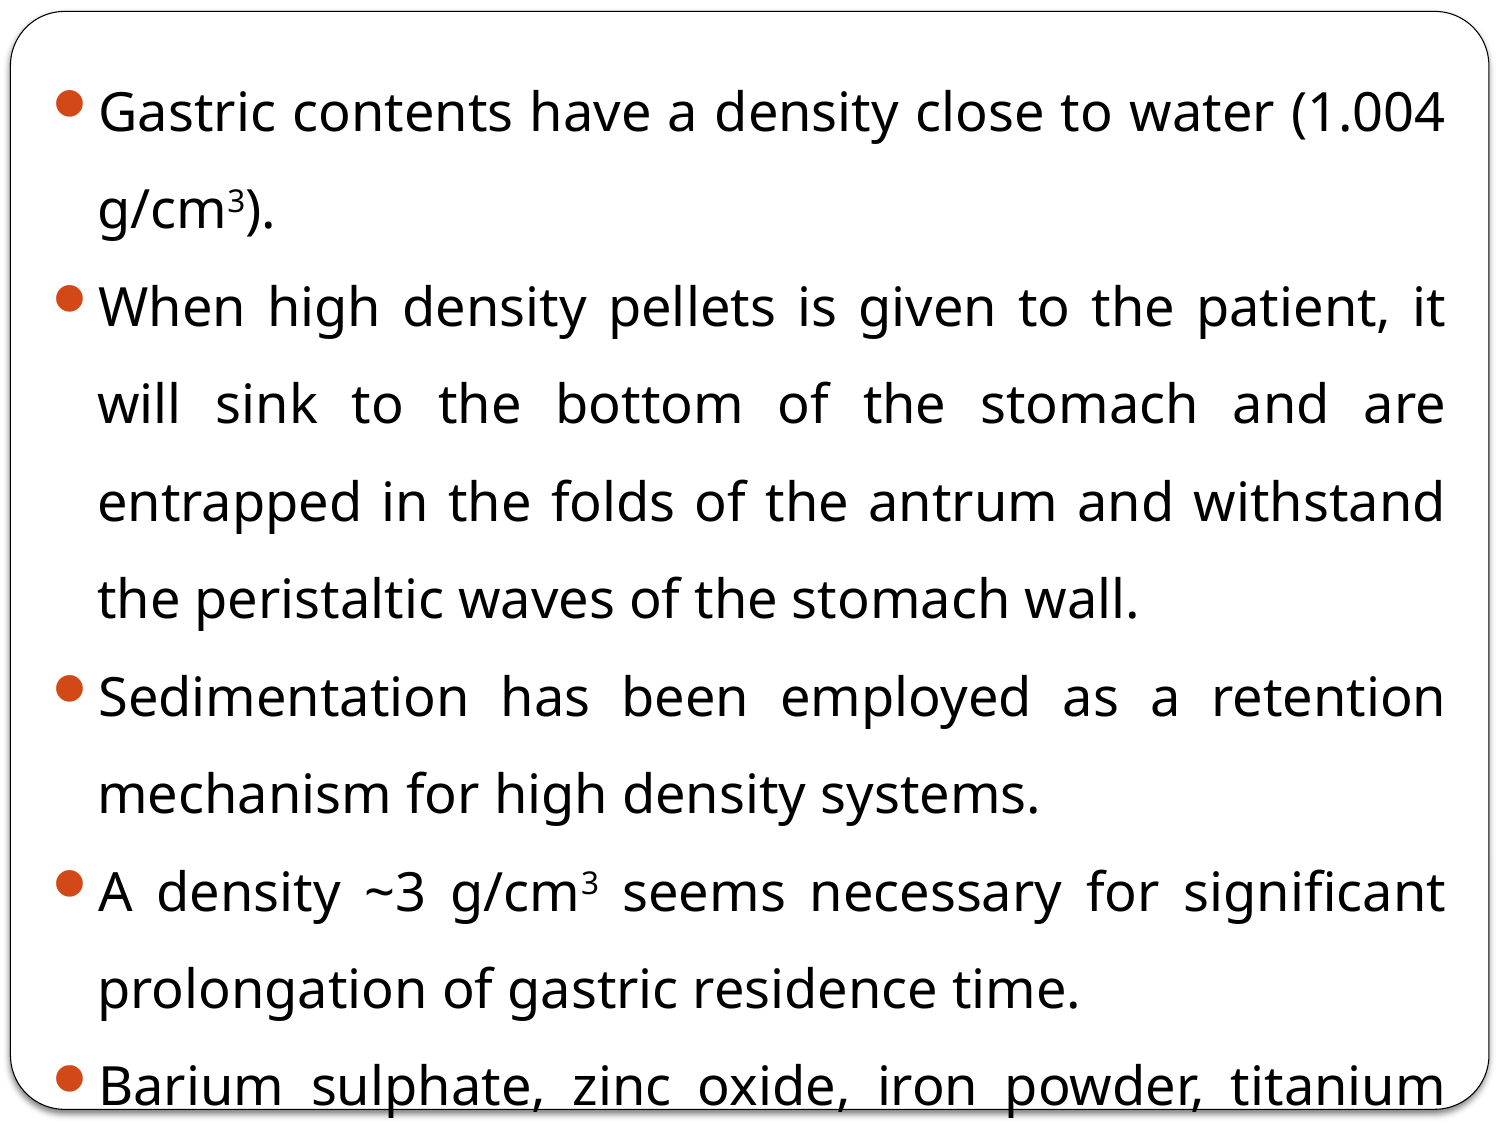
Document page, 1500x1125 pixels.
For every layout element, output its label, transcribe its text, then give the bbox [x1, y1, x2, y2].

text_box <number> [23, 1018, 99, 1094]
text_box Gastric contents have a density close to water (1.004 g/cm3). When high density pellets is given to the patient, it will sink to the bottom of the stomach and are entrapped in the folds of the antrum and withstand the peristaltic waves of the stomach wall. Sedimentation has been employed as a retention mechanism for high density systems. A density ~3 g/cm3 seems necessary for significant prolongation of gastric residence time. Barium sulphate, zinc oxide, iron powder, titanium dioxide may be used to formulate such high density systems due to their high density. The only major drawbacks with this systems is that it is technically difficult to manufacture them with a large amount of drug (>50%) and to achieve the required density of 2.4–2.8 g/cm3. [37, 37, 1463, 1088]
